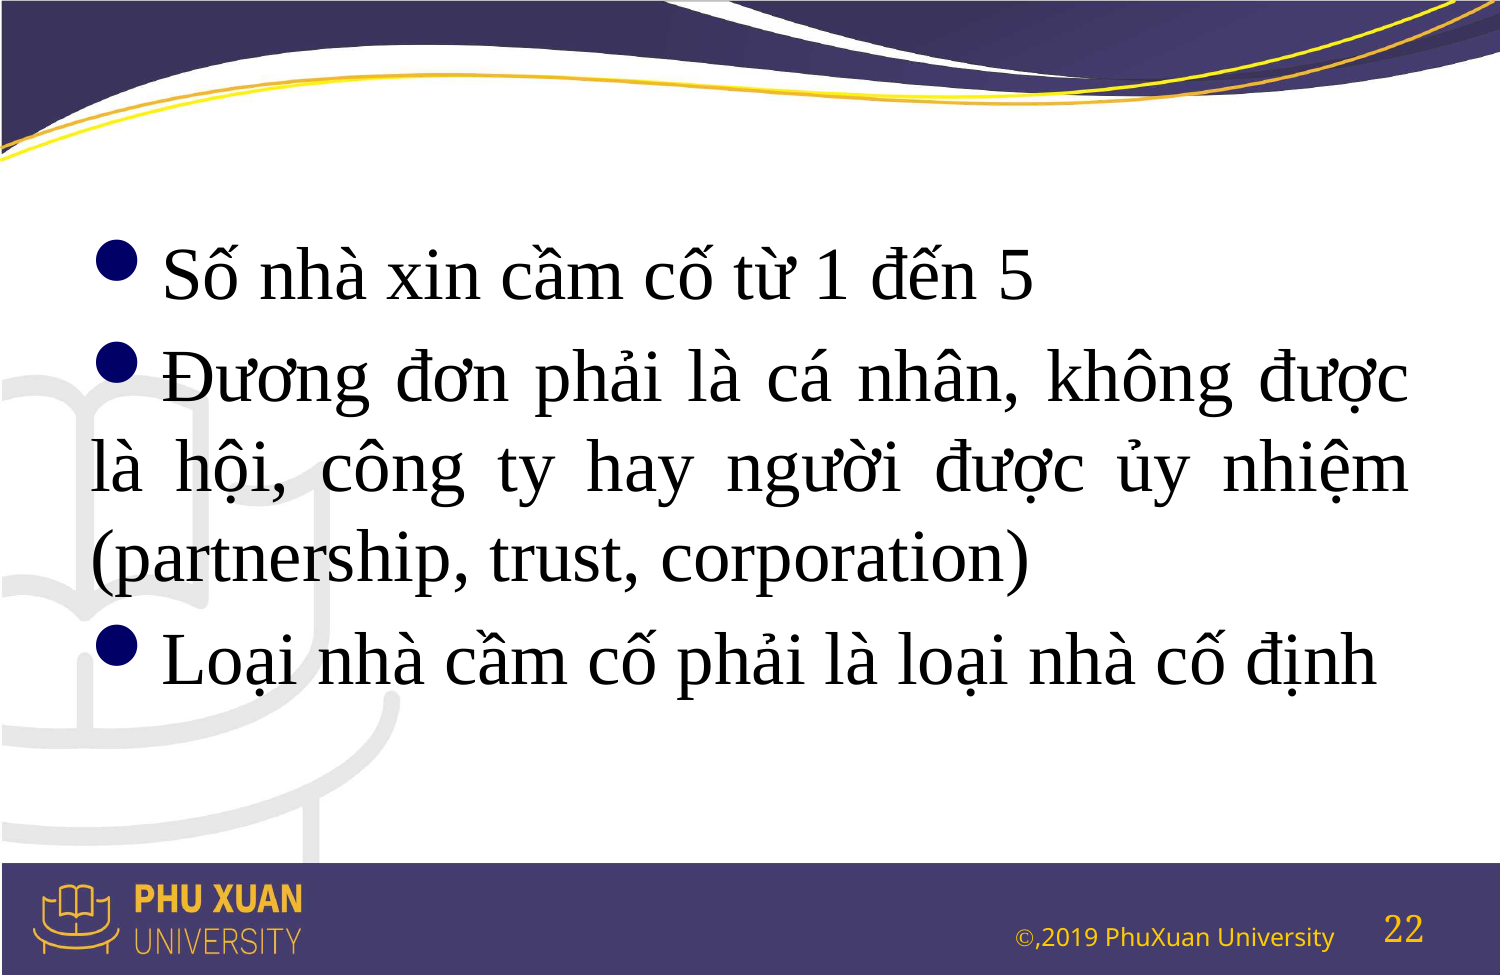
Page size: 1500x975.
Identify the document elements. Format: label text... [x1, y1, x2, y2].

list Số nhà xin cầm cố từ 1 đến 5 Đương đơn phải là cá nhân, không được là hội, công ty hay người được ủy nhiệm (partnership, trust, corporation) Loại nhà cầm cố phải là loại nhà cố định [75, 216, 1425, 841]
slide_number 22 [1299, 903, 1425, 956]
picture [0, 0, 1500, 975]
